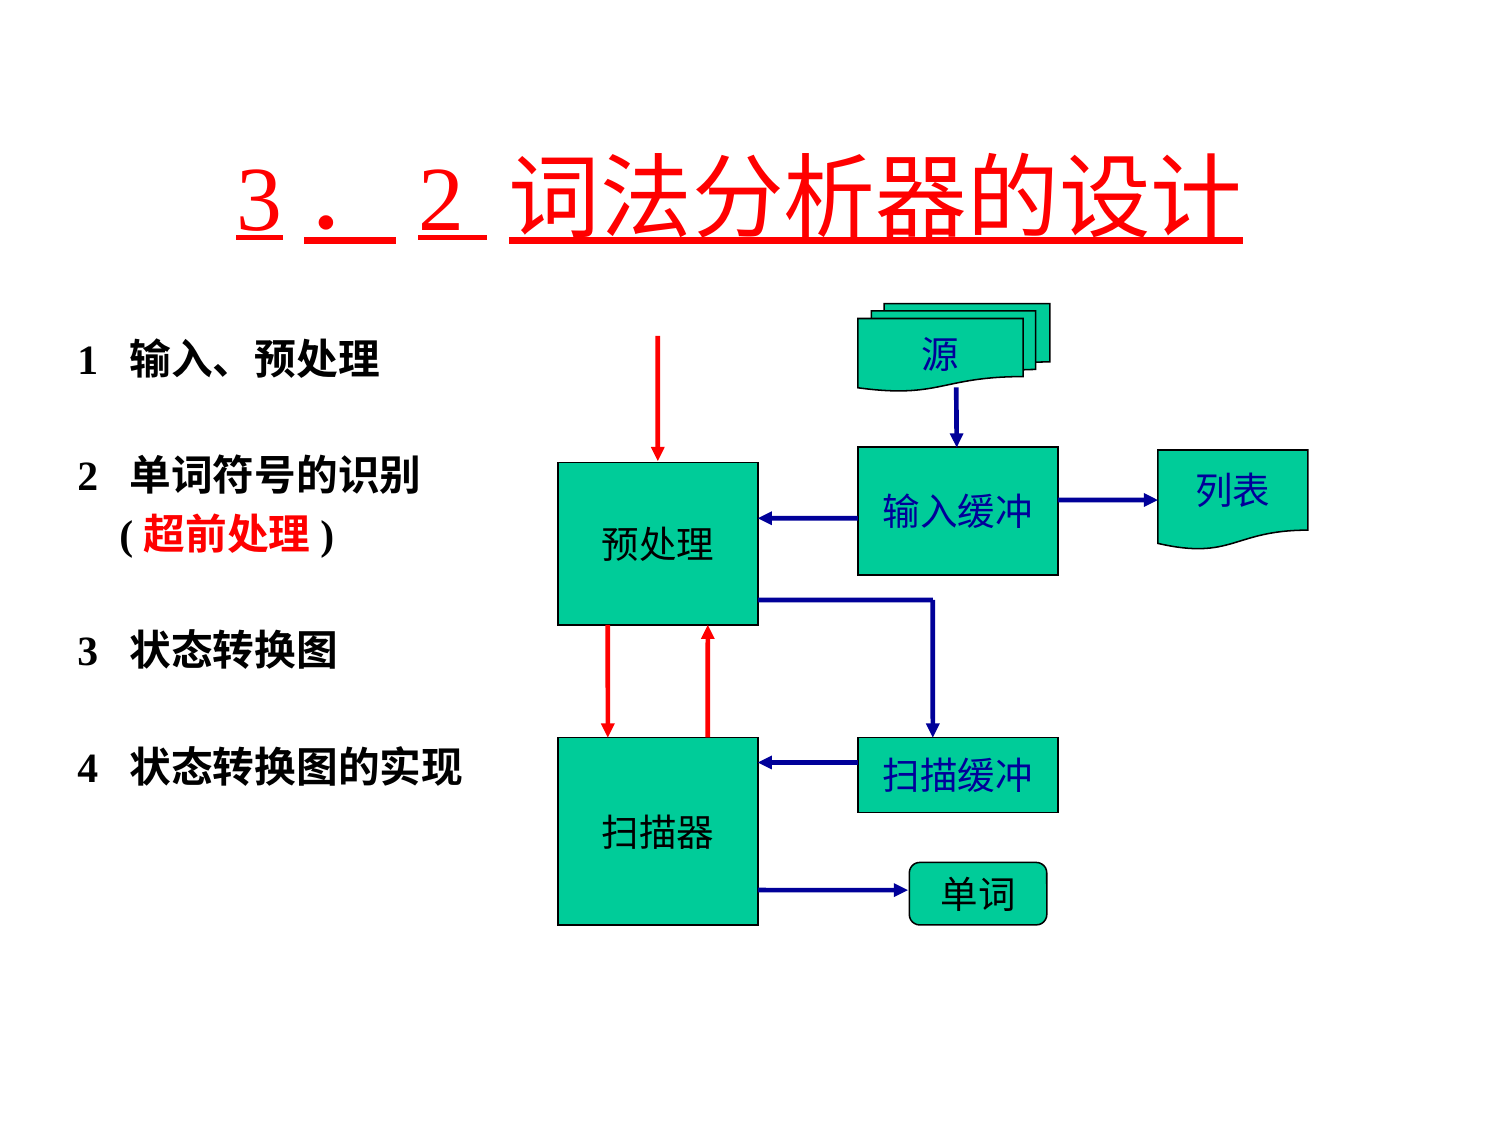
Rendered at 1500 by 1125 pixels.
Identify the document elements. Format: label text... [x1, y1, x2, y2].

text_box 预处理 [557, 462, 758, 625]
text_box [701, 624, 715, 738]
text_box [757, 756, 858, 769]
text_box [757, 883, 908, 897]
text_box 源 [857, 303, 1050, 391]
text_box 扫描器 [557, 737, 758, 925]
text_box 列表 [1157, 450, 1308, 549]
list 1 输入、预处理 2 单词符号的识别 (超前处理) 3 状态转换图 4 状态转换图的实现 [62, 324, 1401, 1088]
text_box [926, 599, 940, 738]
text_box [651, 335, 665, 461]
text_box [1057, 493, 1158, 507]
text_box 输入缓冲 [857, 446, 1058, 575]
text_box 扫描缓冲 [857, 737, 1058, 813]
title 3．2 词法分析器的设计 [112, 99, 1388, 288]
text_box [757, 512, 858, 525]
text_box 单词 [909, 862, 1047, 925]
text_box [601, 624, 615, 738]
text_box [950, 387, 963, 448]
